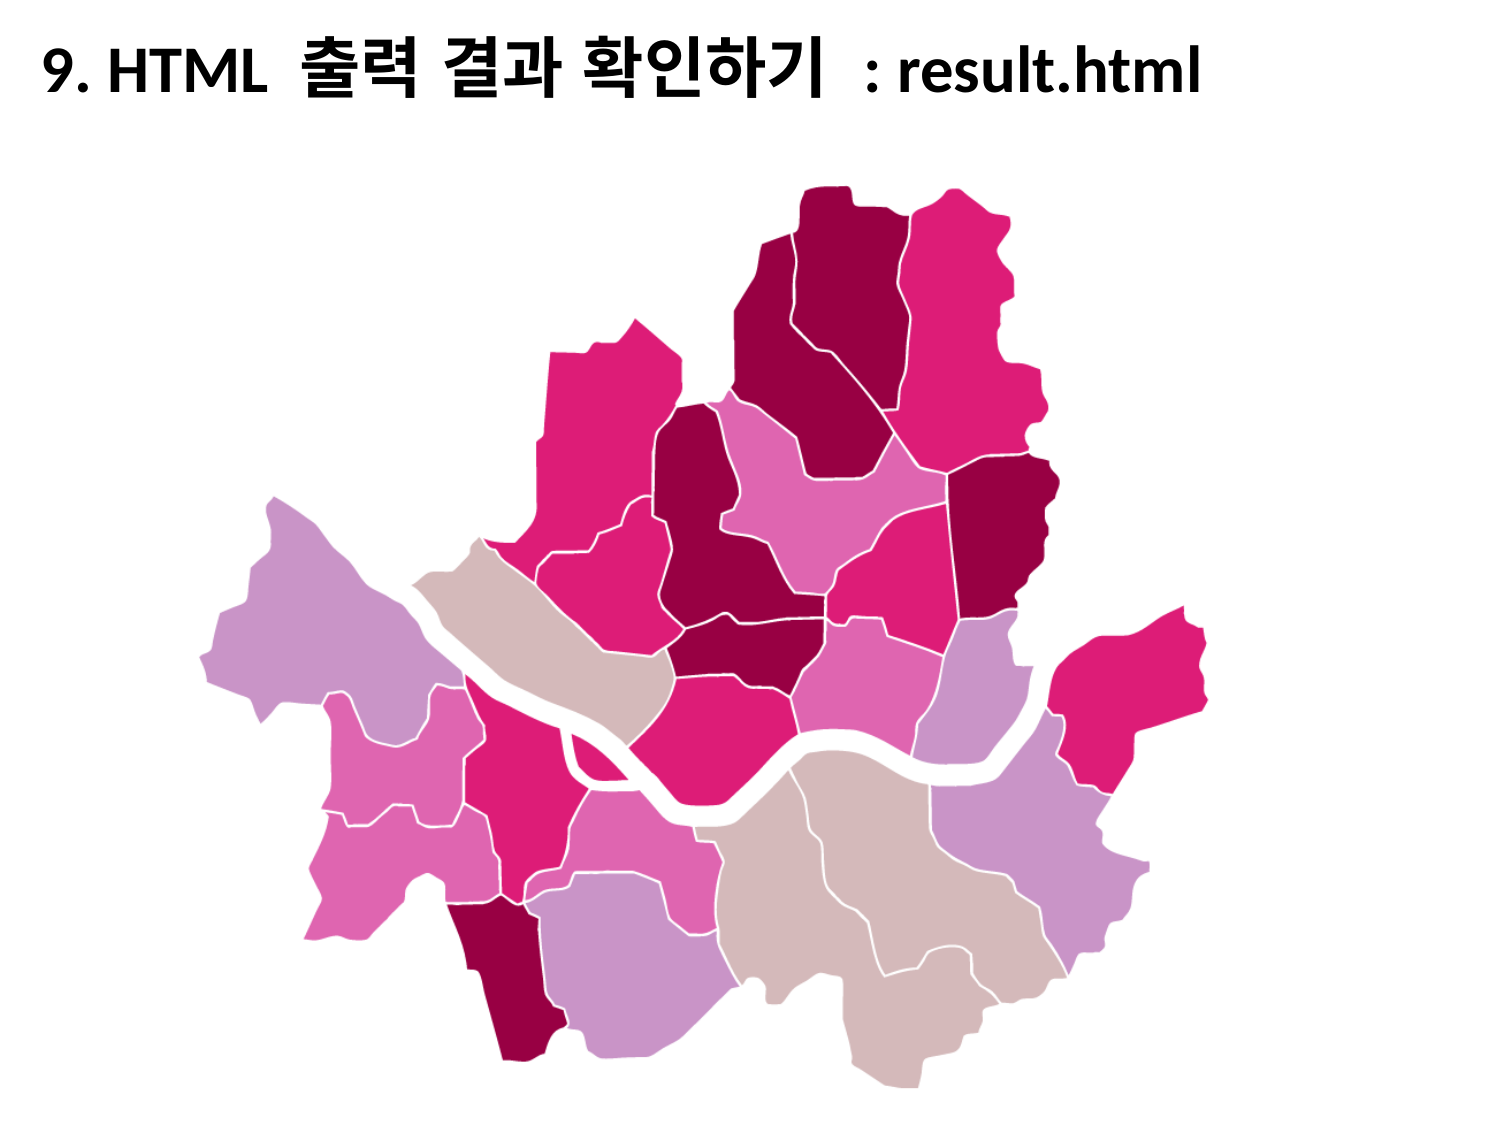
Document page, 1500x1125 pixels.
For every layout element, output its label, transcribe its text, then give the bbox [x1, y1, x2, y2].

text_box 9. HTML 출력 결과 확인하기 : result.html [25, 75, 1218, 114]
text_box [0, 0, 1500, 75]
picture [182, 146, 1245, 1125]
